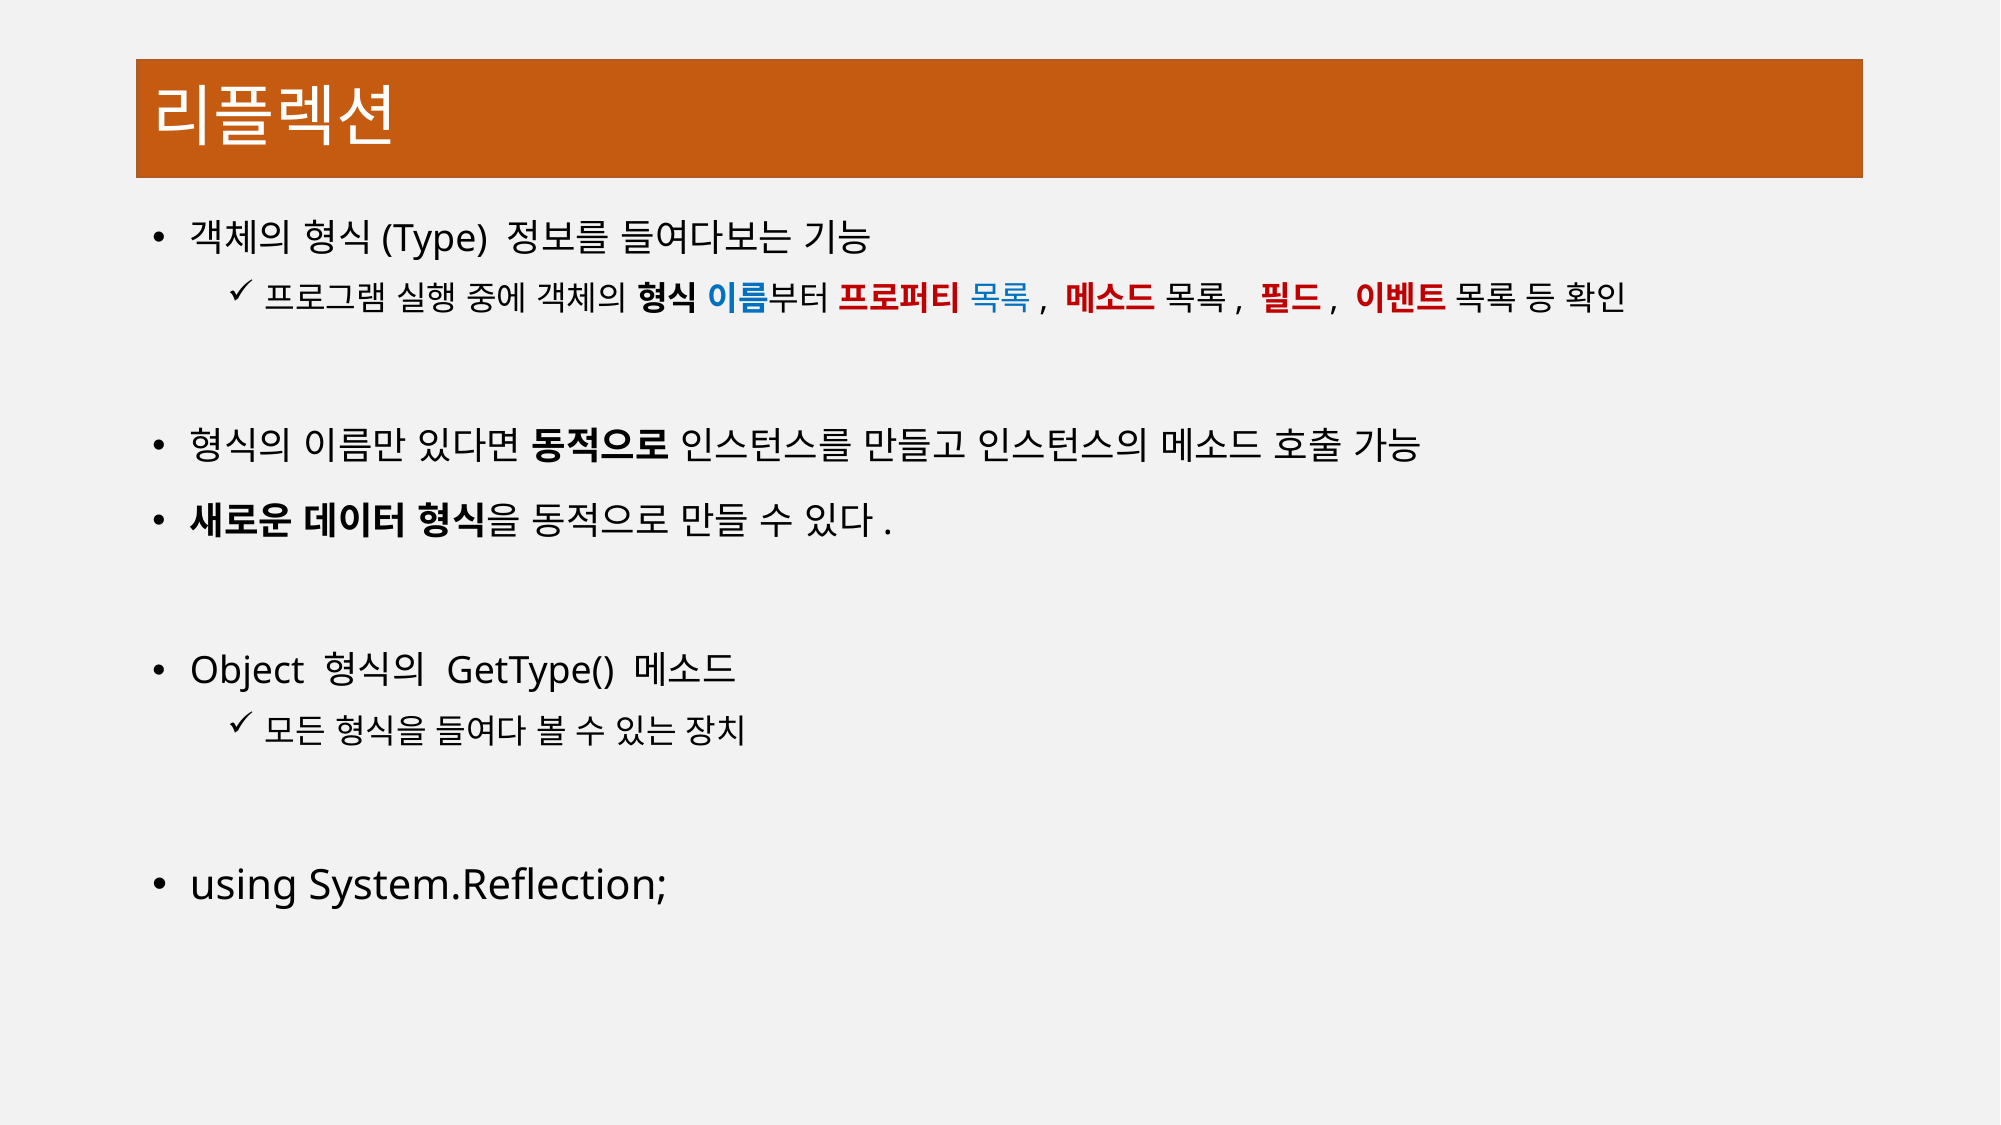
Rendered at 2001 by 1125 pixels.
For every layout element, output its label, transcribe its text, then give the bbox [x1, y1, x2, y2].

title 리플렉션 [136, 59, 1863, 178]
list 객체의 형식(Type) 정보를 들여다보는 기능 프로그램 실행 중에 객체의 형식 이름부터 프로퍼티 목록, 메소드 목록, 필드, 이벤트 목록 등 확인 형식의 이름만 있다면 동적으로 인스턴스를 만들고 인스턴스의 메소드 호출 가능 새로운 데이터 형식을 동적으로 만들 수 있다. Object 형식의 GetType() 메소드 모든 형식을 들여다 볼 수 있는 장치 using System.Reflection; [137, 197, 1863, 1040]
